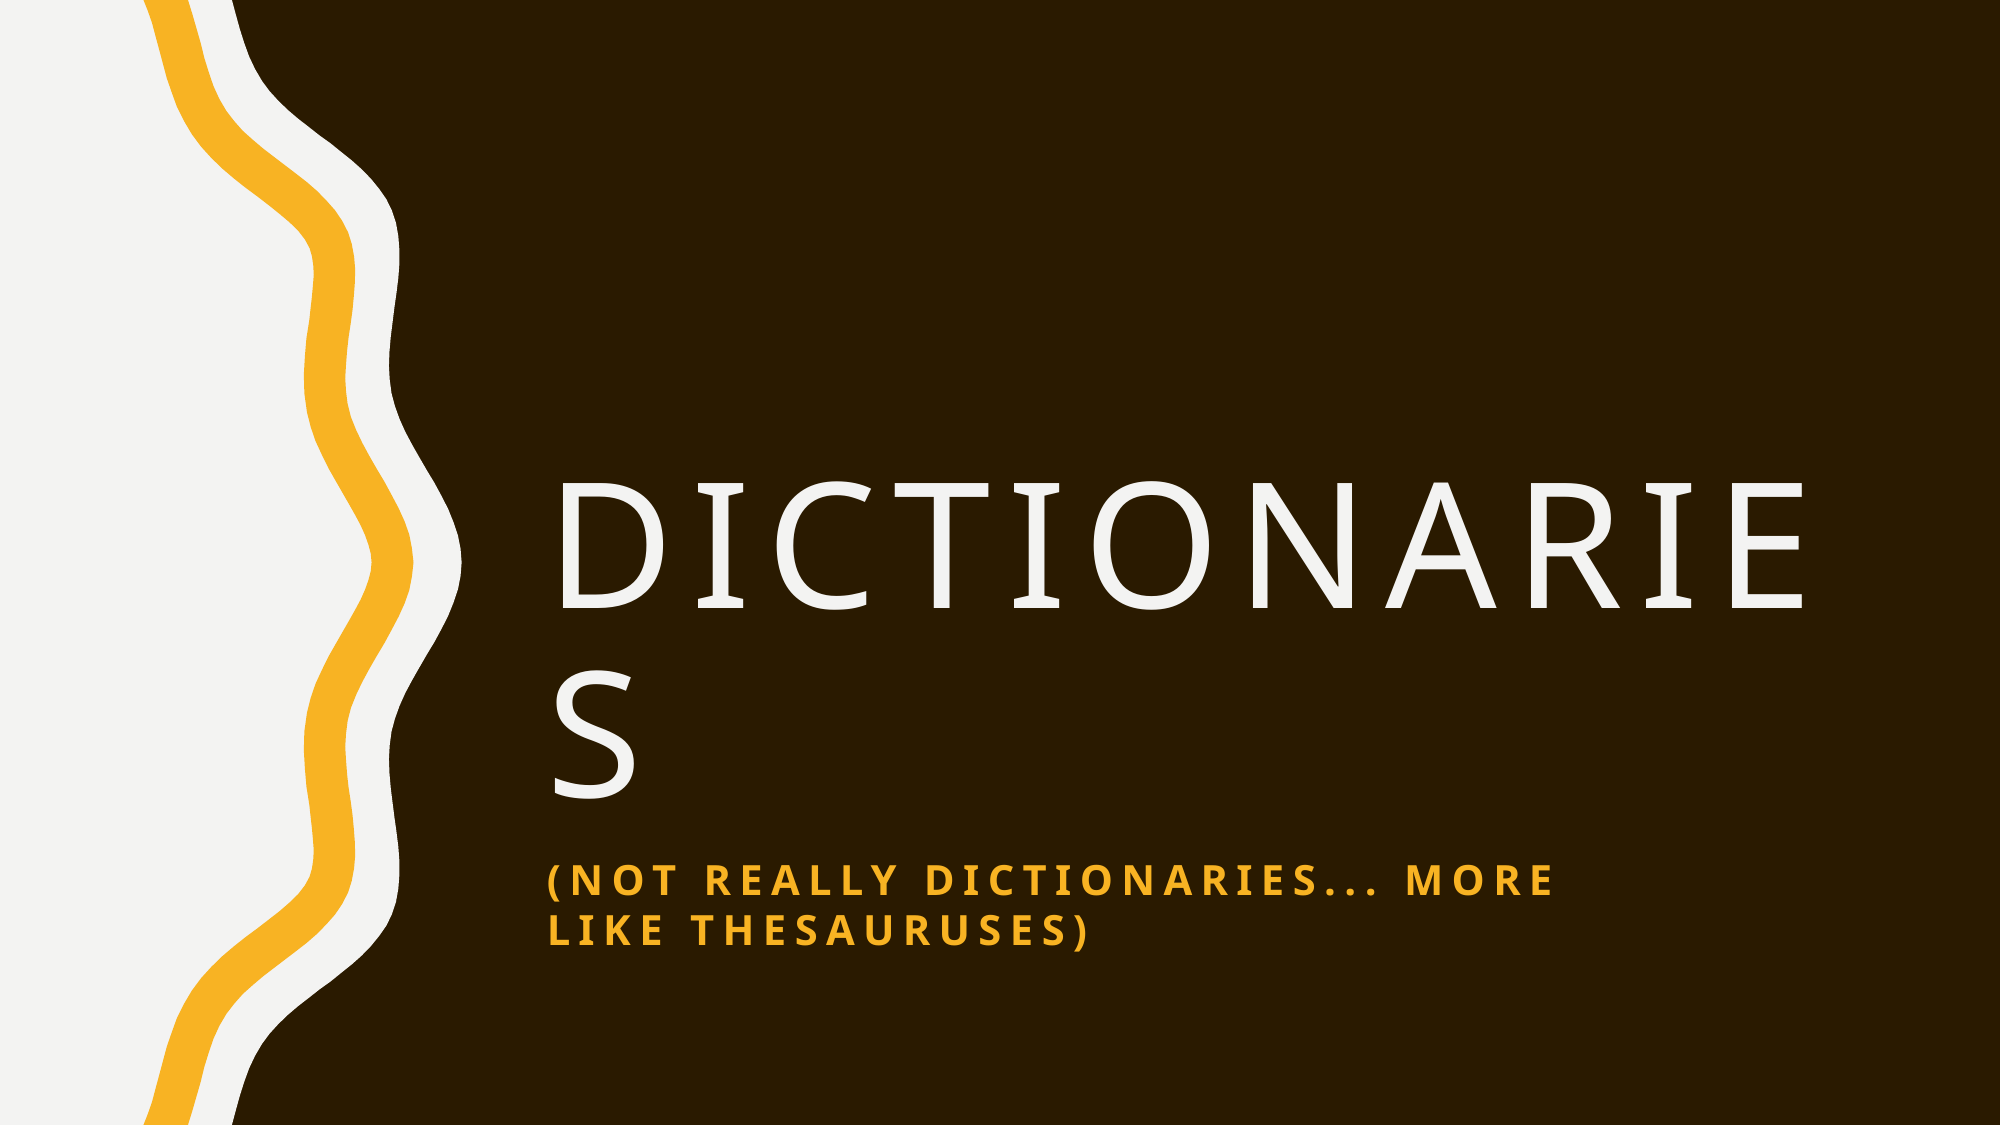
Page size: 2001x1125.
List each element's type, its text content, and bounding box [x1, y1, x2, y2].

list (Not really dictionaries... More like thesauruses) [531, 846, 1684, 1003]
title Dictionaries [531, 176, 1875, 843]
